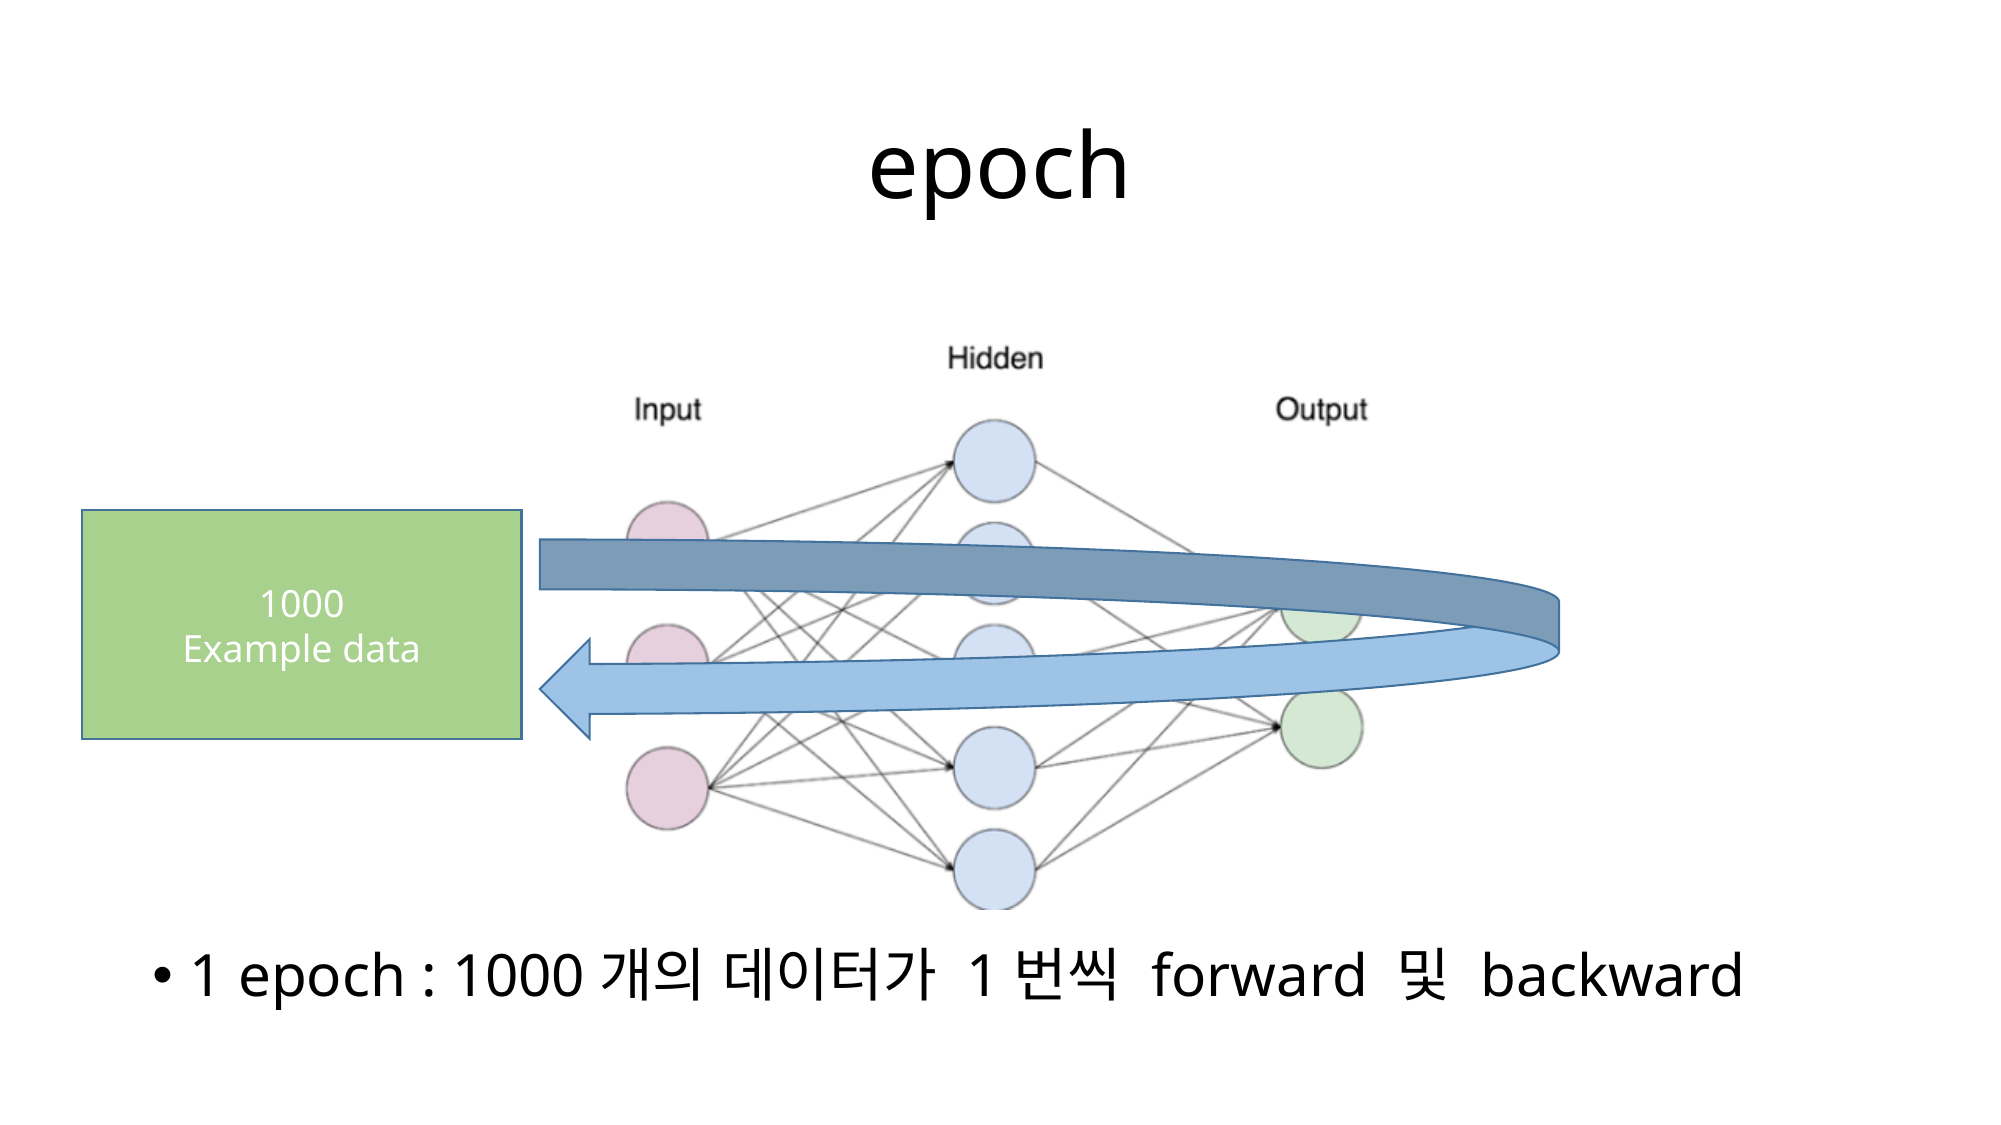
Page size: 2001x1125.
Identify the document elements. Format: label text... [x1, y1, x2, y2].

text_box [1461, 574, 1561, 680]
picture [539, 339, 1461, 910]
title epoch [137, 59, 1863, 278]
list 1 epoch : 1000개의 데이터가 1번씩 forward 및 backward [137, 939, 1863, 1101]
text_box 1000 Example data [81, 509, 523, 740]
